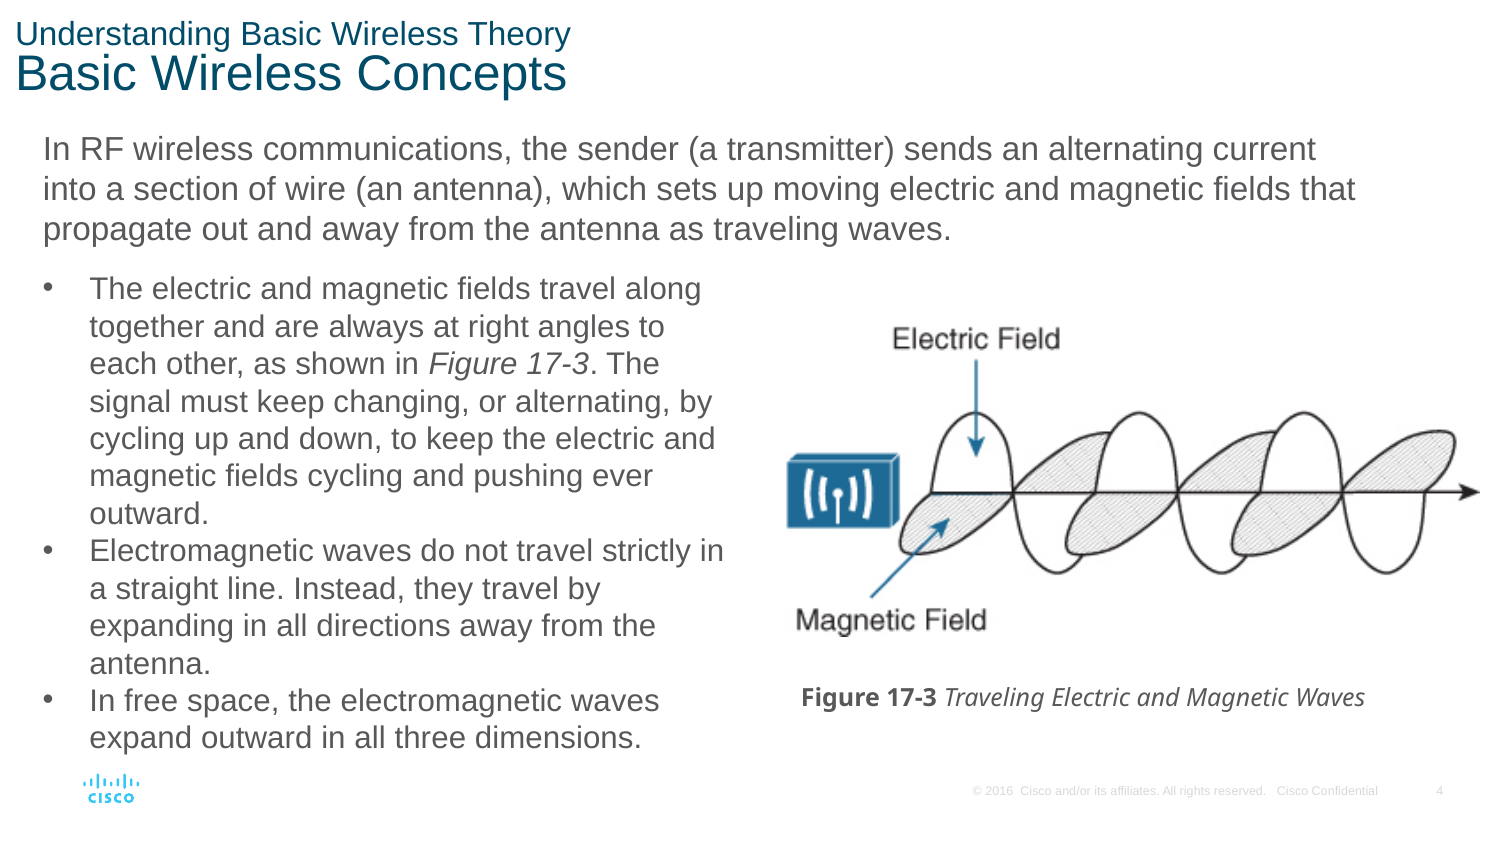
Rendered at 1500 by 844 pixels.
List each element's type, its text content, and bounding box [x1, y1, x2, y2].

list In RF wireless communications, the sender (a transmitter) sends an alternating current into a section of wire (an antenna), which sets up moving electric and magnetic fields that propagate out and away from the antenna as traveling waves. [27, 120, 1387, 242]
title Understanding Basic Wireless Theory Basic Wireless Concepts [0, 0, 1369, 121]
text_box The electric and magnetic fields travel along together and are always at right angles to each other, as shown in Figure 17-3. The signal must keep changing, or alternating, by cycling up and down, to keep the electric and magnetic fields cycling and pushing ever outward. Electromagnetic waves do not travel strictly in a straight line. Instead, they travel by expanding in all directions away from the antenna. In free space, the electromagnetic waves expand outward in all three dimensions. [27, 261, 757, 763]
picture [785, 323, 1480, 638]
text_box Figure 17-3 Traveling Electric and Magnetic Waves [786, 674, 1382, 720]
